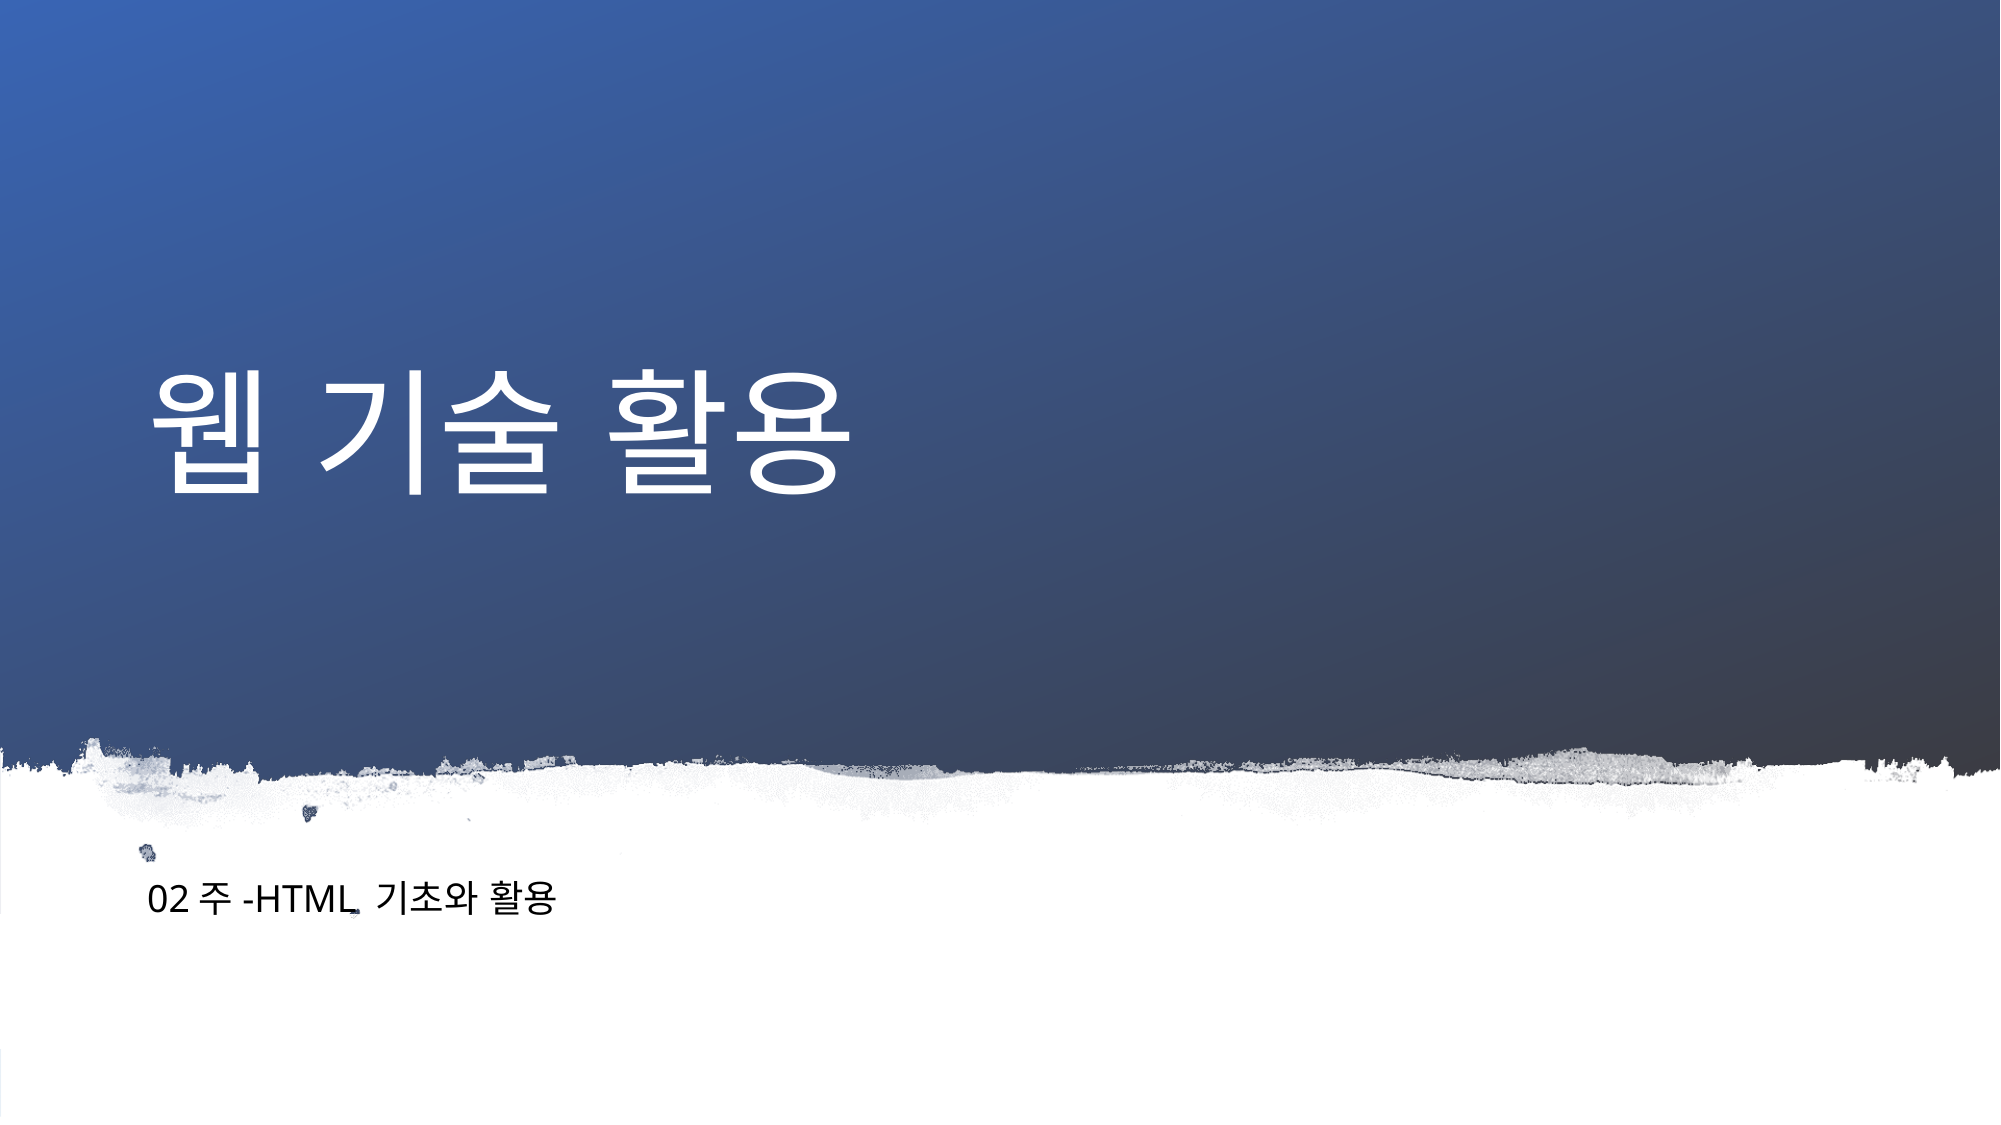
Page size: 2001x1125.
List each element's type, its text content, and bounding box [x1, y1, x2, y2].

title 웹 기술 활용 [131, 195, 1776, 624]
picture [0, 624, 2000, 1125]
text_box [0, 0, 2000, 624]
